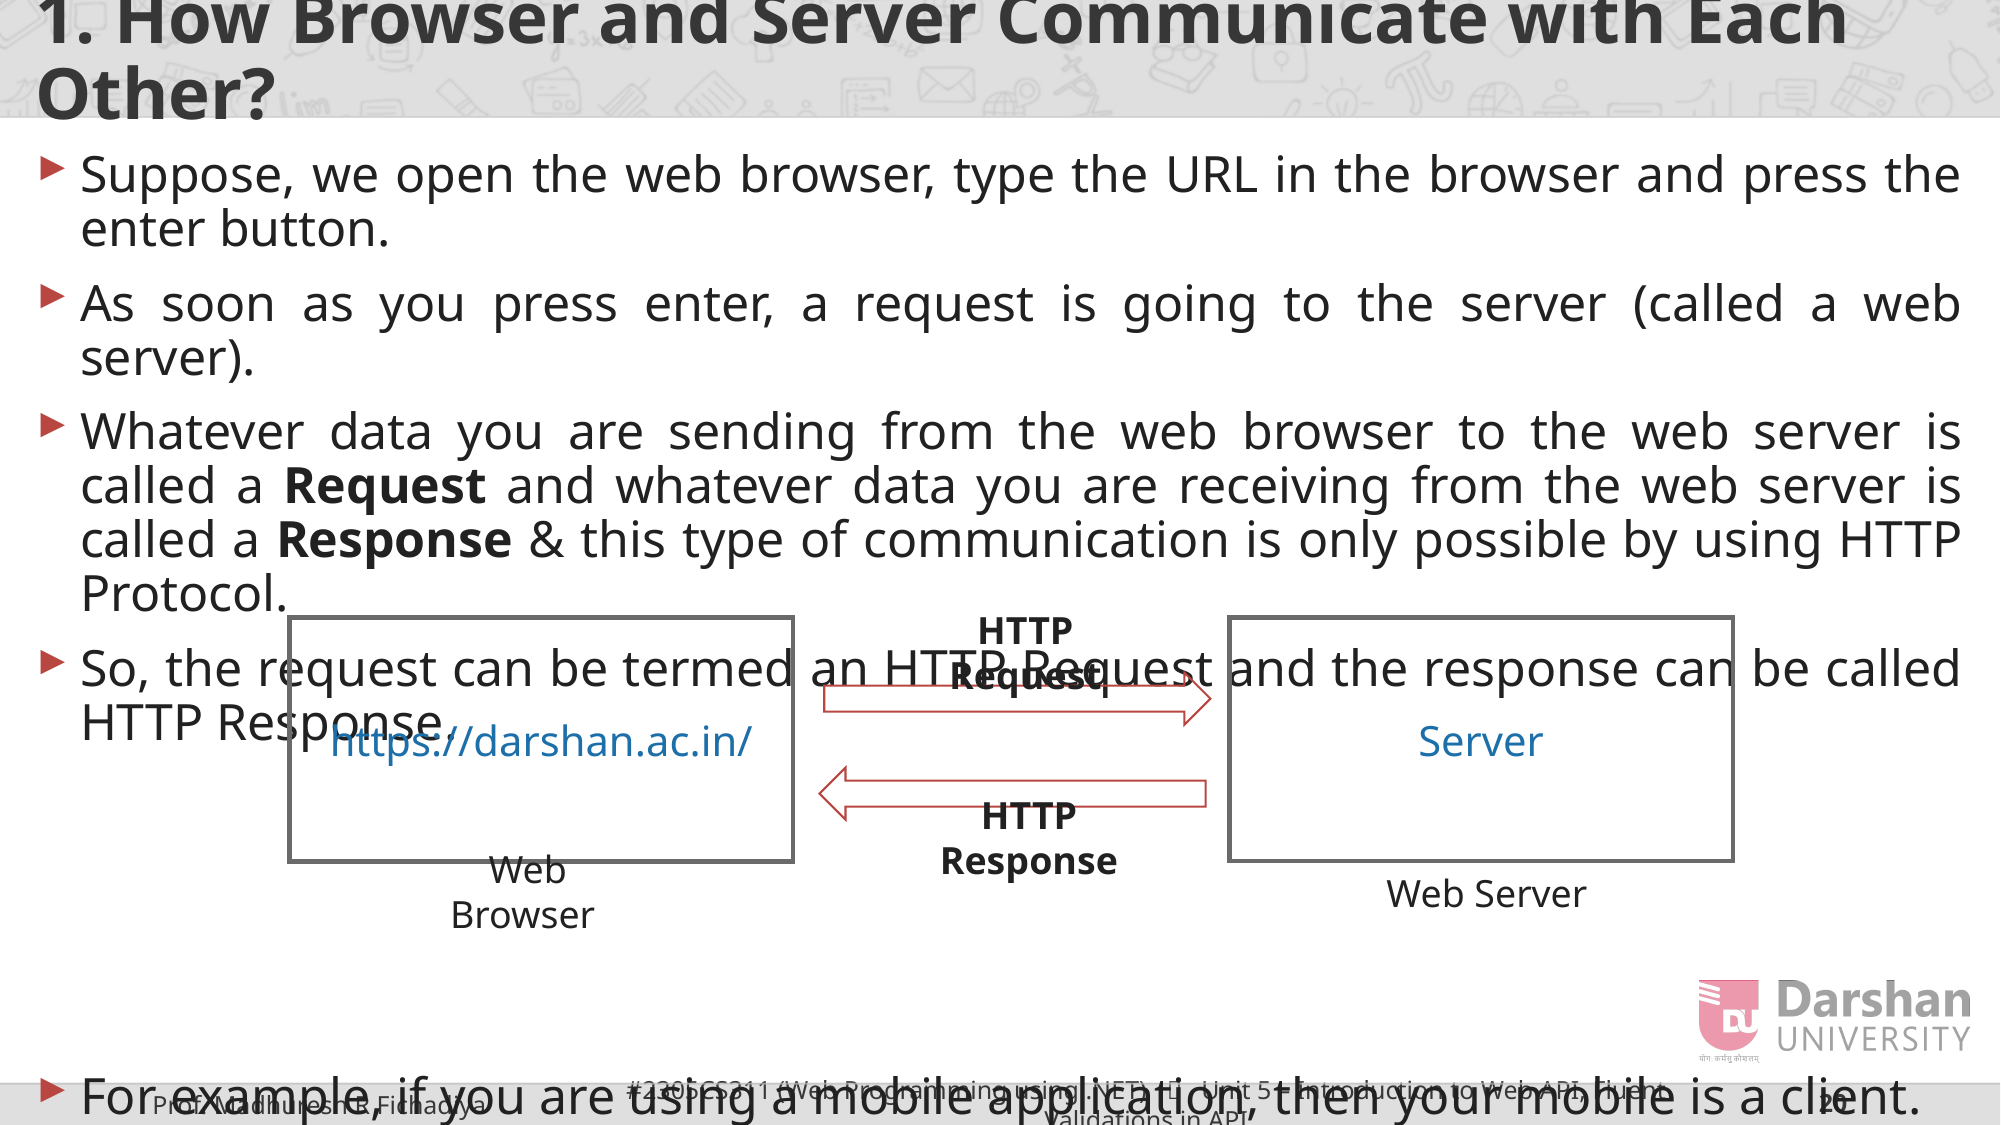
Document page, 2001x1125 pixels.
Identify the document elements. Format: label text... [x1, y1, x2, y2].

text_box [823, 670, 1212, 728]
text_box Web Server [1359, 870, 1615, 914]
text_box HTTP Response [891, 813, 1167, 861]
text_box HTTP Request [897, 630, 1153, 674]
list Suppose, we open the web browser, type the URL in the browser and press the enter button. As soon as you press enter, a request is going to the server (called a web server). Whatever data you are sending from the web browser to the web server is called a Request and whatever data you are receiving from the web server is called a Response & this type of communication is only possible by using HTTP Protocol. So, the request can be termed an HTTP Request and the response can be called HTTP Response. For example, if you are using a mobile application, then your mobile is a client. If you are calling APIs using tools like Postman, then Postman are also the clients. [21, 141, 1979, 1059]
text_box Web Browser [400, 869, 656, 913]
title 1. How Browser and Server Communicate with Each Other? [0, 0, 2000, 117]
text_box [818, 765, 1207, 823]
text_box Server [1228, 617, 1734, 862]
text_box https://darshan.ac.in/ [289, 617, 794, 862]
